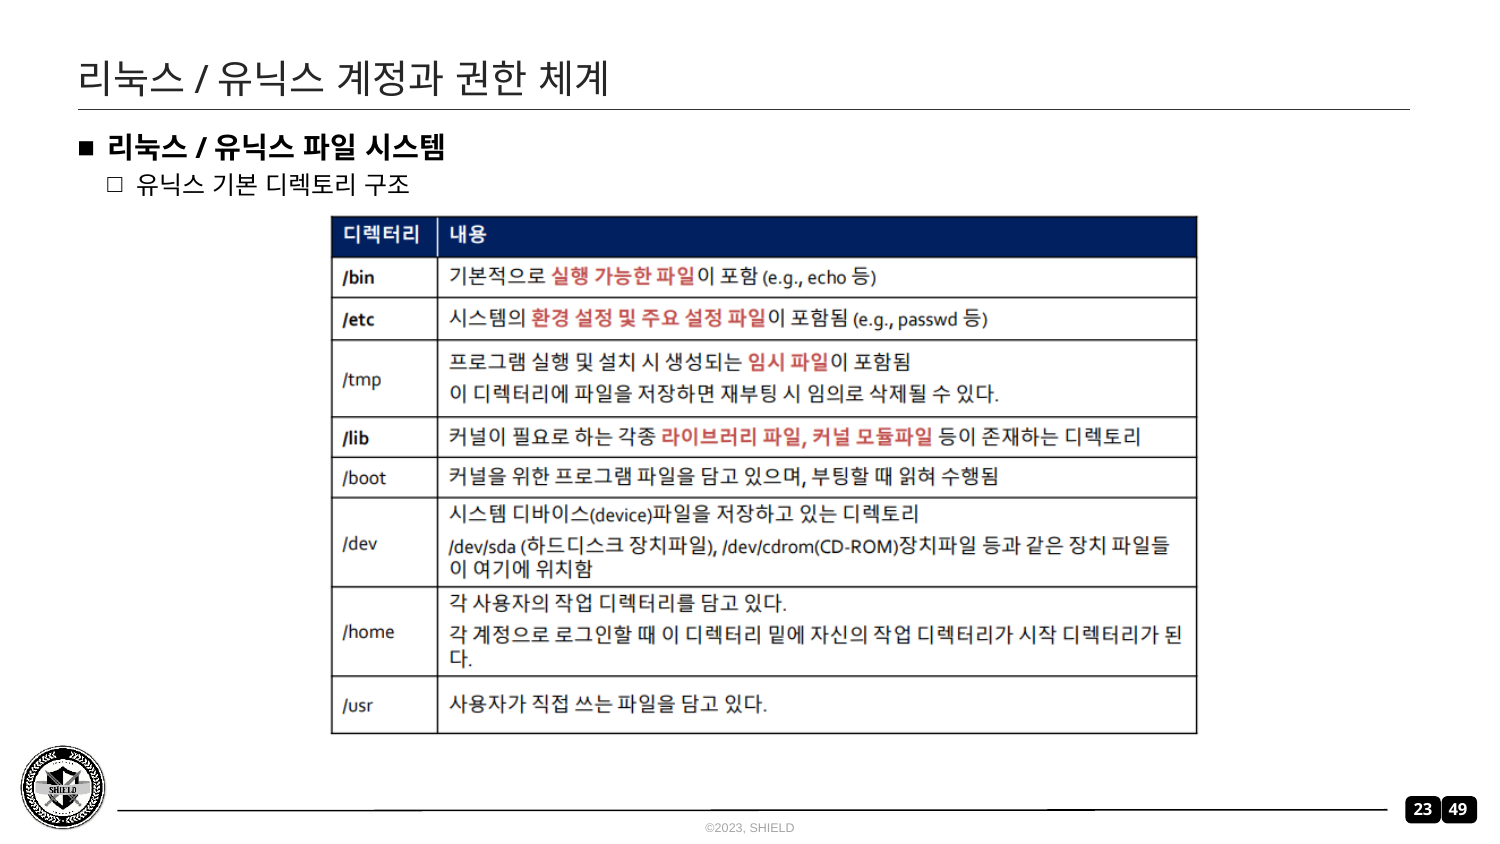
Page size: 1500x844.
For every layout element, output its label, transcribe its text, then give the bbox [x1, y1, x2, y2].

title 리눅스/유닉스 계정과 권한 체계 [62, 46, 1438, 110]
list 리눅스/유닉스 파일 시스템 유닉스 기본 디렉토리 구조 [62, 121, 1438, 760]
picture [324, 209, 1205, 741]
picture [18, 743, 107, 831]
